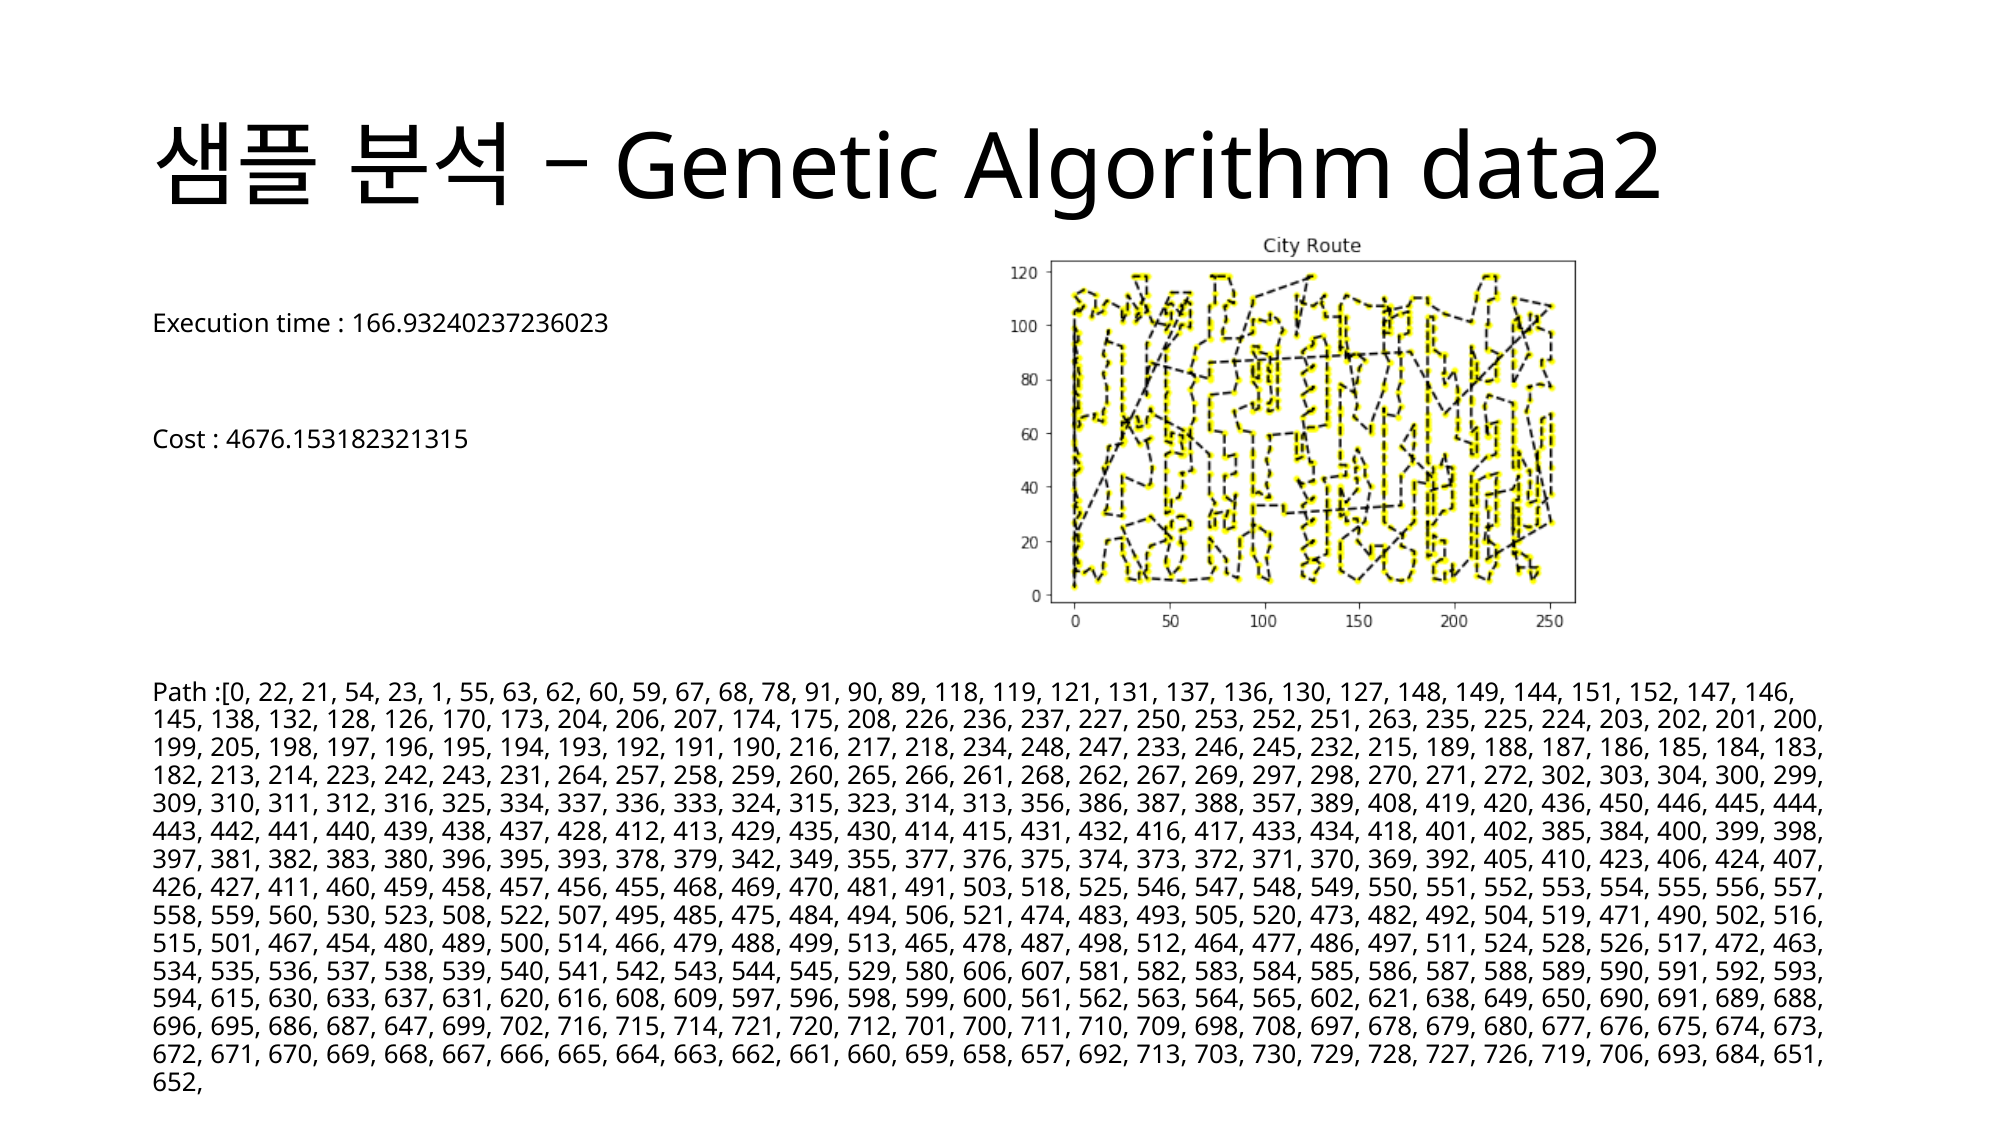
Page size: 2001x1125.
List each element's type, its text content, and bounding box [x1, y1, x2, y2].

list Execution time : 166.93240237236023 Cost : 4676.153182321315 Path :[0, 22, 21, 54, 23, 1, 55, 63, 62, 60, 59, 67, 68, 78, 91, 90, 89, 118, 119, 121, 131, 137, 136, 130, 127, 148, 149, 144, 151, 152, 147, 146, 145, 138, 132, 128, 126, 170, 173, 204, 206, 207, 174, 175, 208, 226, 236, 237, 227, 250, 253, 252, 251, 263, 235, 225, 224, 203, 202, 201, 200, 199, 205, 198, 197, 196, 195, 194, 193, 192, 191, 190, 216, 217, 218, 234, 248, 247, 233, 246, 245, 232, 215, 189, 188, 187, 186, 185, 184, 183, 182, 213, 214, 223, 242, 243, 231, 264, 257, 258, 259, 260, 265, 266, 261, 268, 262, 267, 269, 297, 298, 270, 271, 272, 302, 303, 304, 300, 299, 309, 310, 311, 312, 316, 325, 334, 337, 336, 333, 324, 315, 323, 314, 313, 356, 386, 387, 388, 357, 389, 408, 419, 420, 436, 450, 446, 445, 444, 443, 442, 441, 440, 439, 438, 437, 428, 412, 413, 429, 435, 430, 414, 415, 431, 432, 416, 417, 433, 434, 418, 401, 402, 385, 384, 400, 399, 398, 397, 381, 382, 383, 380, 396, 395, 393, 378, 379, 342, 349, 355, 377, 376, 375, 374, 373, 372, 371, 370, 369, 392, 405, 410, 423, 406, 424, 407, 426, 427, 411, 460, 459, 458, 457, 456, 455, 468, 469, 470, 481, 491, 503, 518, 525, 546, 547, 548, 549, 550, 551, 552, 553, 554, 555, 556, 557, 558, 559, 560, 530, 523, 508, 522, 507, 495, 485, 475, 484, 494, 506, 521, 474, 483, 493, 505, 520, 473, 482, 492, 504, 519, 471, 490, 502, 516, 515, 501, 467, 454, 480, 489, 500, 514, 466, 479, 488, 499, 513, 465, 478, 487, 498, 512, 464, 477, 486, 497, 511, 524, 528, 526, 517, 472, 463, 534, 535, 536, 537, 538, 539, 540, 541, 542, 543, 544, 545, 529, 580, 606, 607, 581, 582, 583, 584, 585, 586, 587, 588, 589, 590, 591, 592, 593, 594, 615, 630, 633, 637, 631, 620, 616, 608, 609, 597, 596, 598, 599, 600, 561, 562, 563, 564, 565, 602, 621, 638, 649, 650, 690, 691, 689, 688, 696, 695, 686, 687, 647, 699, 702, 716, 715, 714, 721, 720, 712, 701, 700, 711, 710, 709, 698, 708, 697, 678, 679, 680, 677, 676, 675, 674, 673, 672, 671, 670, 669, 668, 667, 666, 665, 664, 663, 662, 661, 660, 659, 658, 657, 692, 713, 703, 730, 729, 728, 727, 726, 719, 706, 693, 684, 651, 652, [137, 299, 1863, 1112]
picture [999, 226, 1586, 640]
title 샘플 분석 –Genetic Algorithm data2 [137, 59, 1863, 278]
